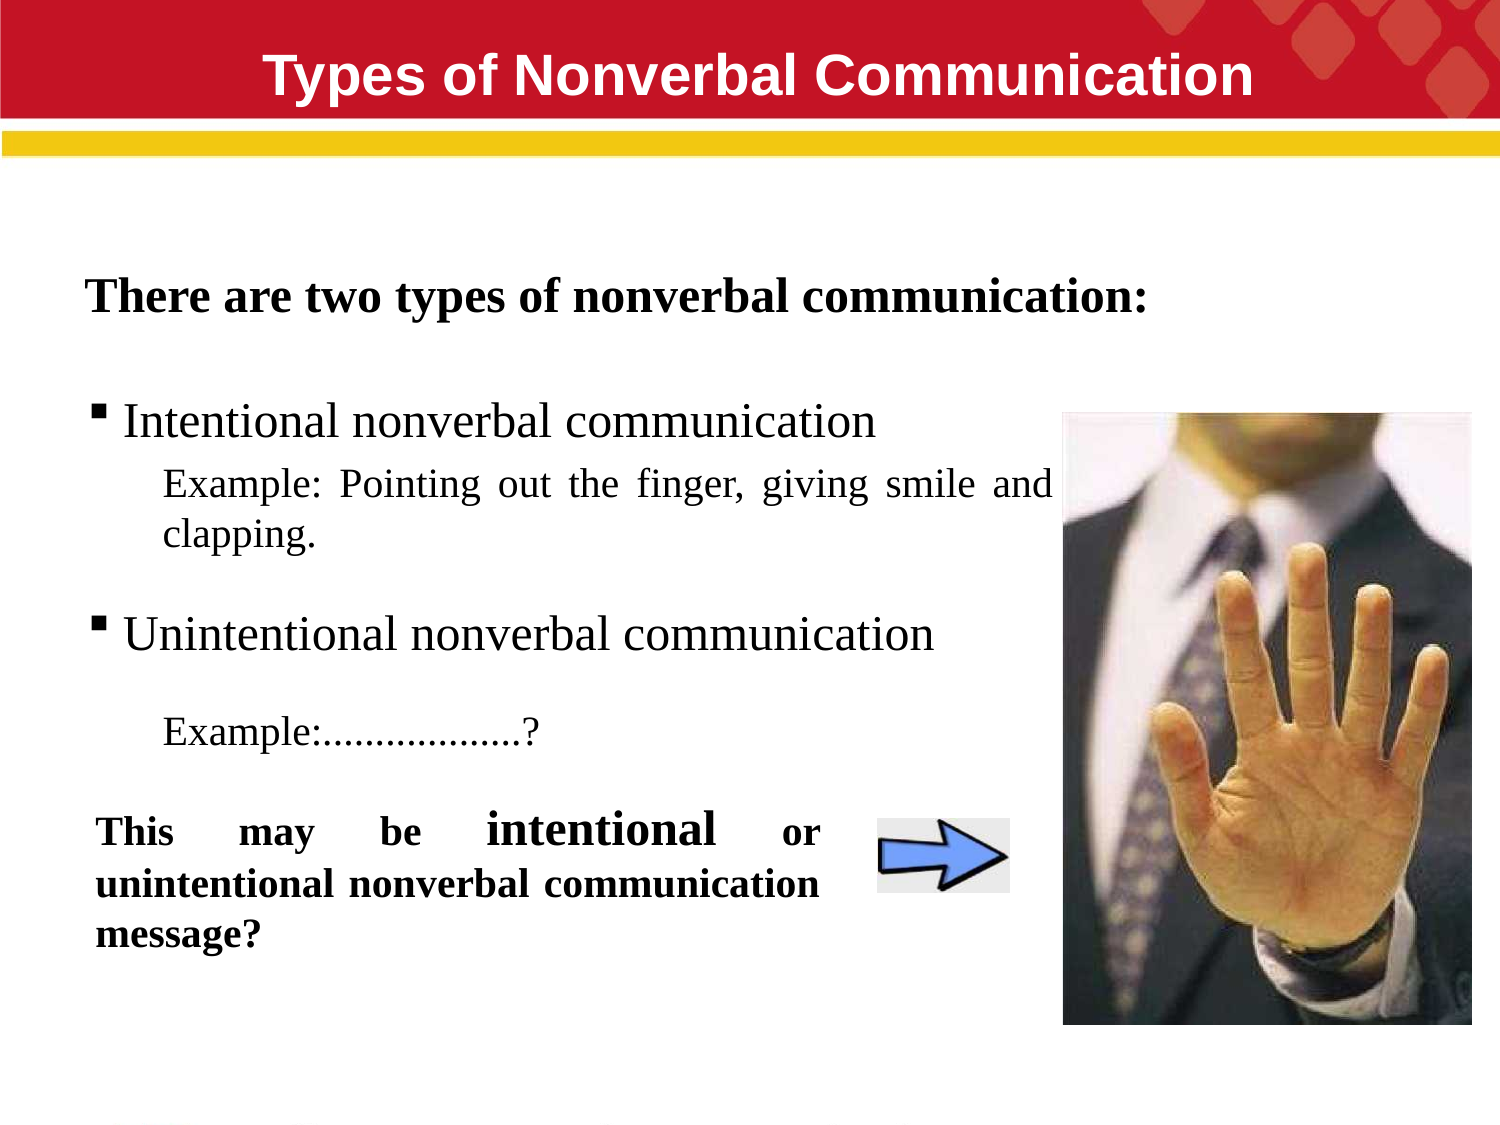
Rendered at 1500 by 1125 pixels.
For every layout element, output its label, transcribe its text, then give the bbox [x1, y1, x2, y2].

picture [0, 0, 1500, 1125]
text_box Intentional nonverbal communication Example: Pointing out the finger, giving smile and clapping. Unintentional nonverbal communication Example:...................? [87, 387, 1054, 775]
text_box There are two types of nonverbal communication: [84, 262, 1225, 356]
text_box This may be intentional or unintentional nonverbal communication message? [95, 804, 821, 975]
text_box Types of Nonverbal Communication [262, 37, 1261, 98]
